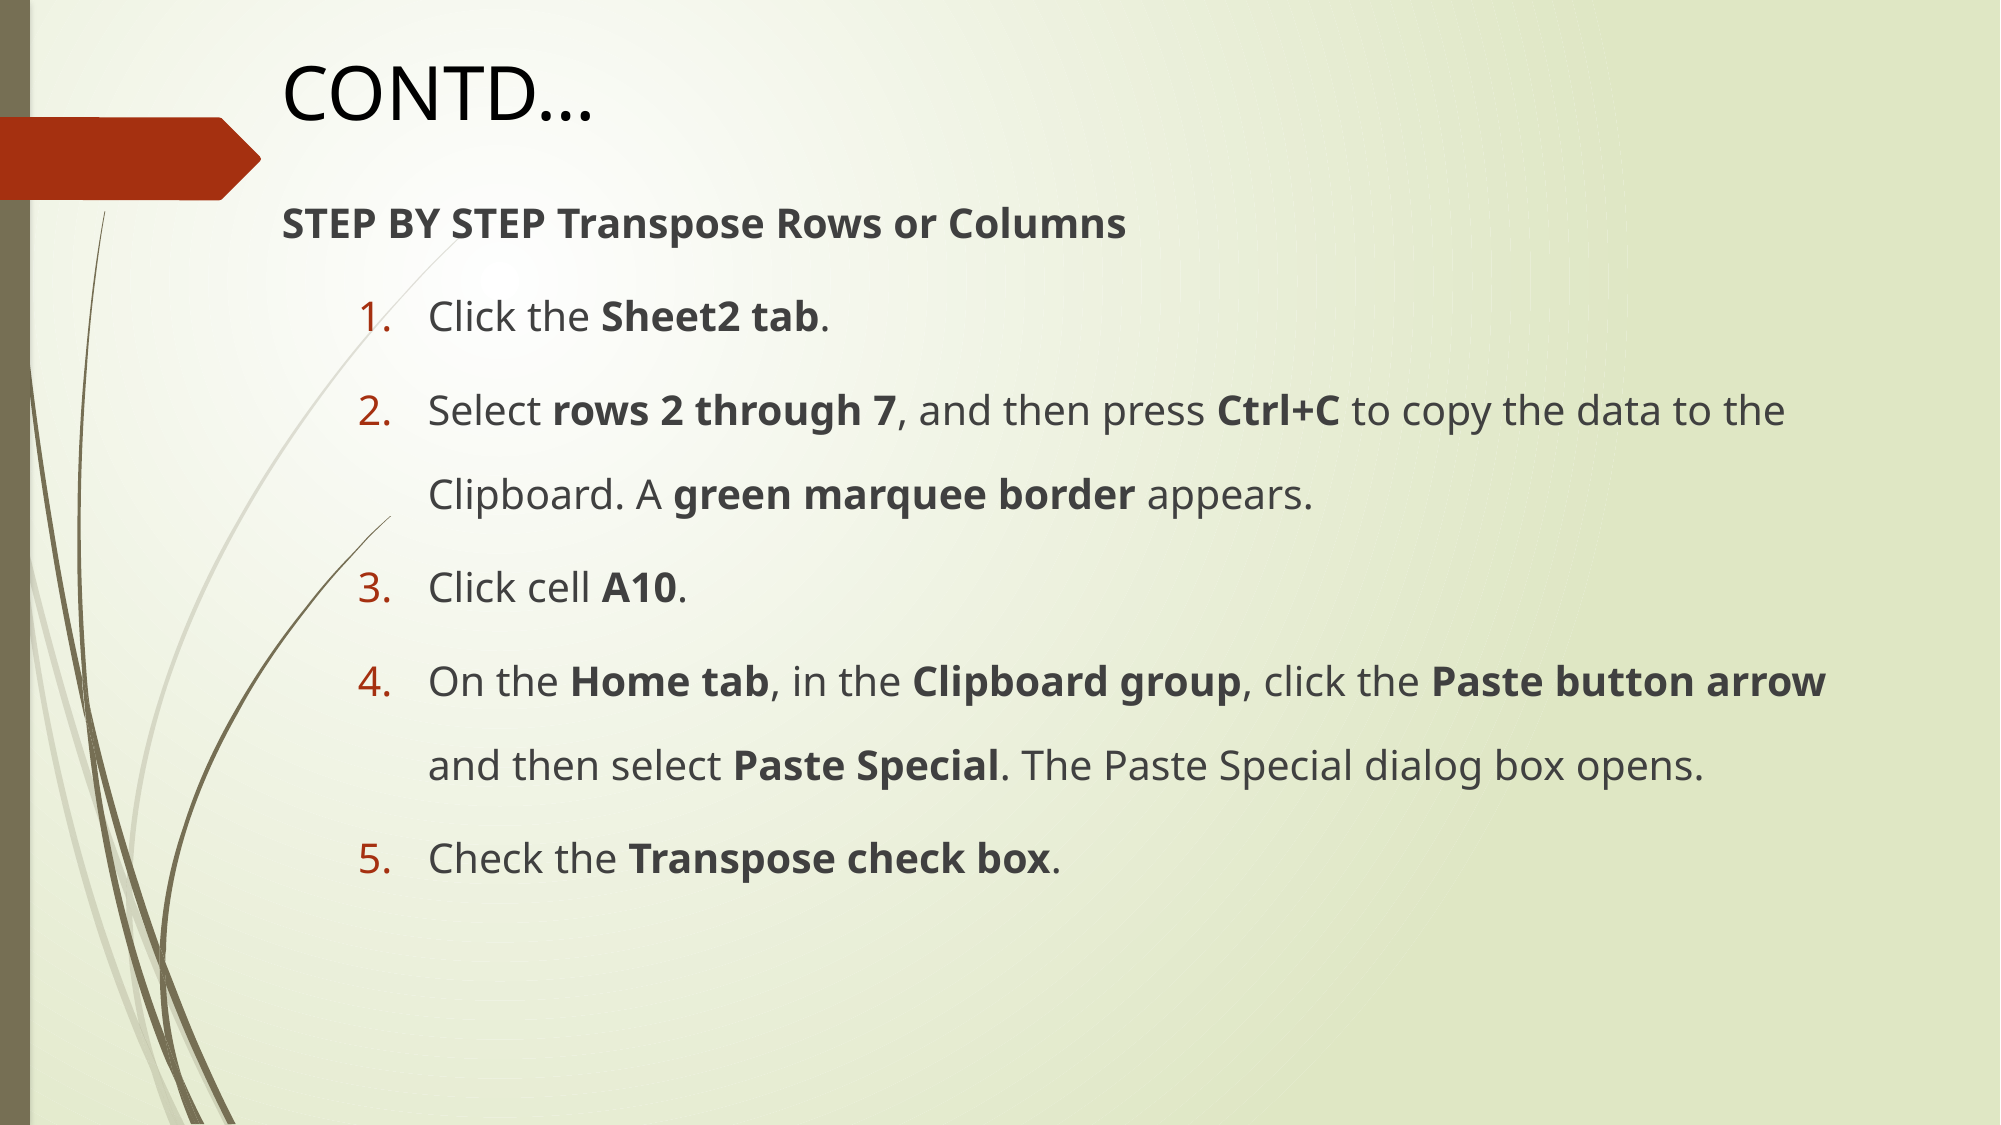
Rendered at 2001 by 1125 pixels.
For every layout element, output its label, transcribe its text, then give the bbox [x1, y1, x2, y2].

title CONTD… [266, 37, 1888, 155]
list STEP BY STEP Transpose Rows or Columns Click the Sheet2 tab. Select rows 2 through 7, and then press Ctrl+C to copy the data to the Clipboard. A green marquee border appears. Click cell A10. On the Home tab, in the Clipboard group, click the Paste button arrow and then select Paste Special. The Paste Special dialog box opens. Check the Transpose check box. [266, 155, 1888, 970]
